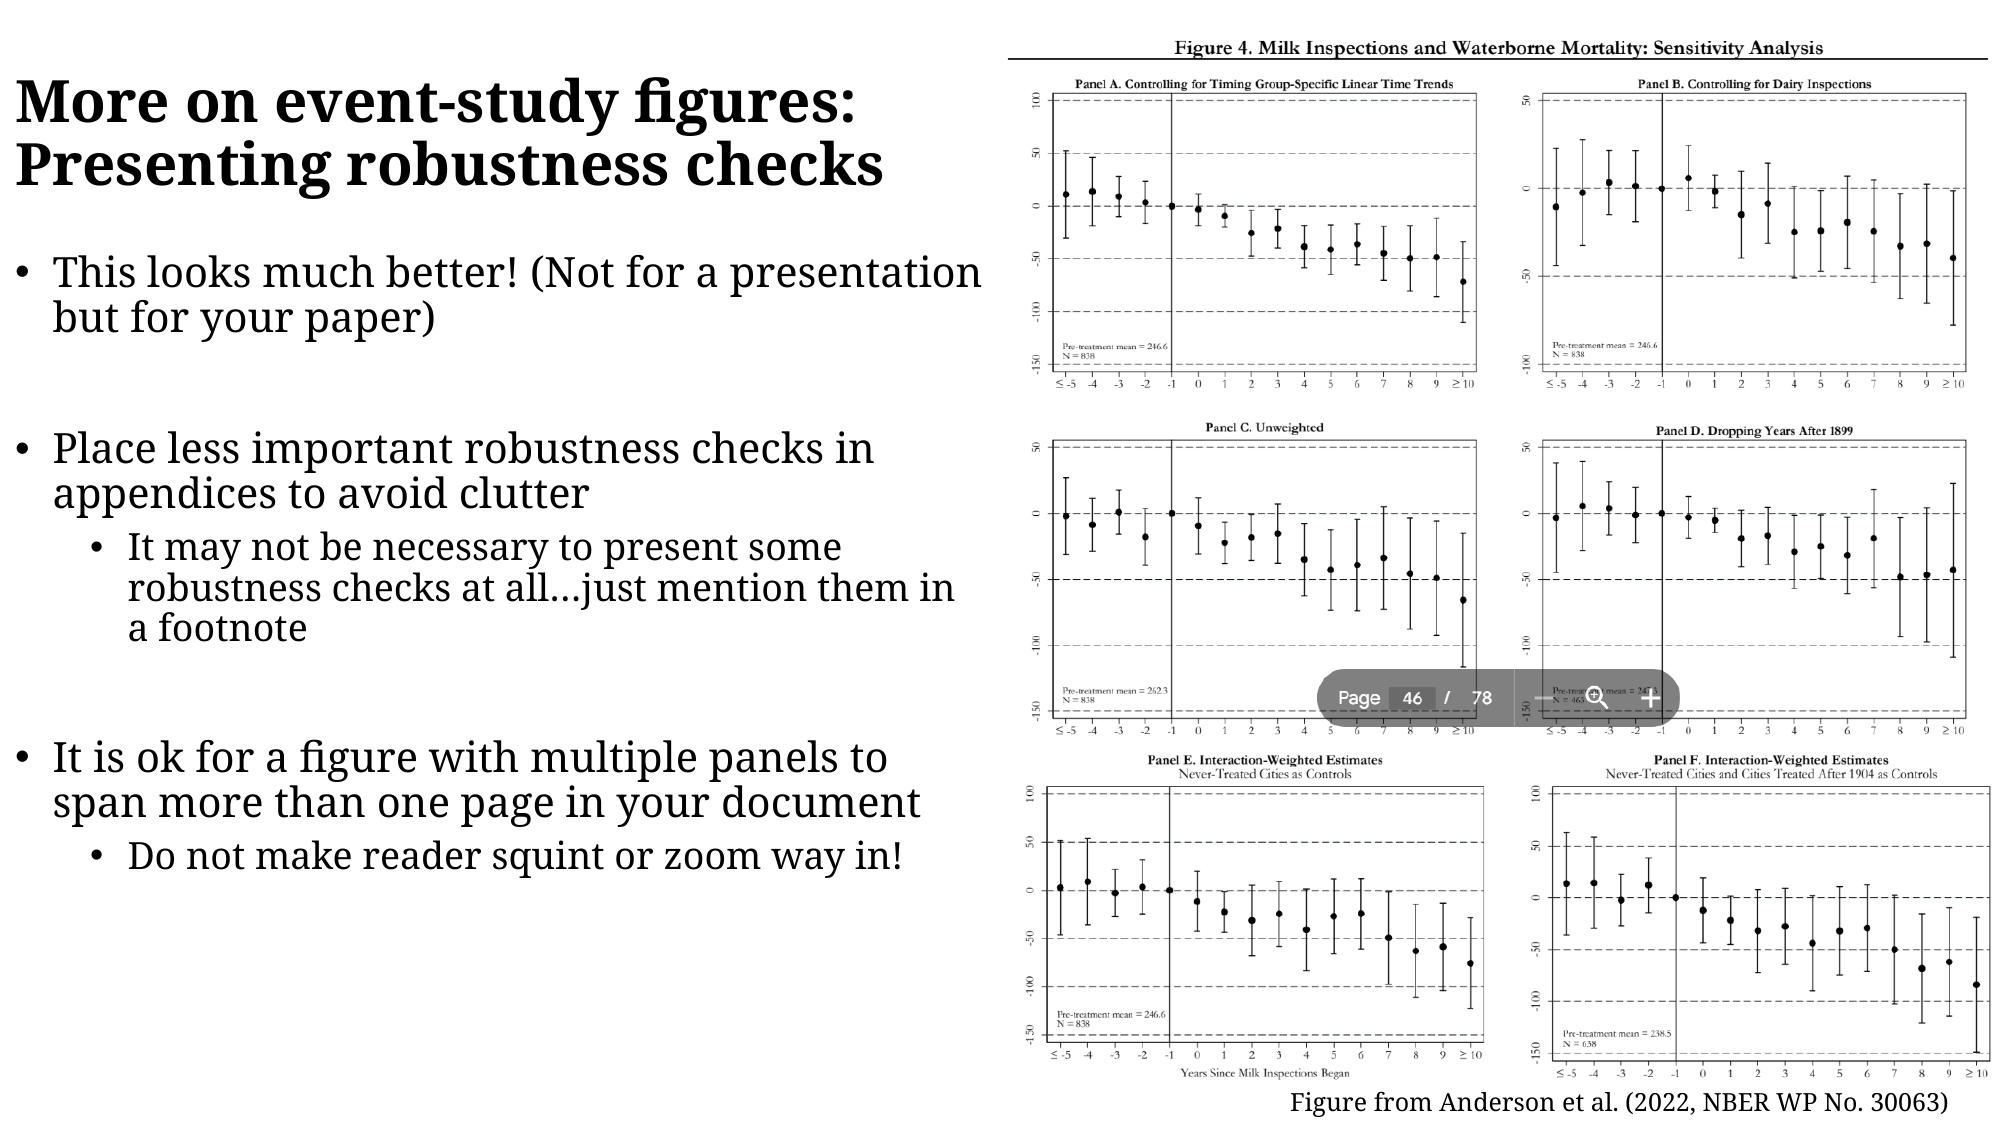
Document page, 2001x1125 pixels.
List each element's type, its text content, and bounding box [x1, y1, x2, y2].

text_box Figure from Anderson et al. (2022, NBER WP No. 30063) [1116, 1086, 1965, 1125]
picture [1017, 750, 1995, 1086]
picture [999, 5, 2000, 742]
title More on event-study figures: Presenting robustness checks [0, 26, 987, 244]
list This looks much better! (Not for a presentation but for your paper) Place less important robustness checks in appendices to avoid clutter It may not be necessary to present some robustness checks at all…just mention them in a footnote It is ok for a figure with multiple panels to span more than one page in your document Do not make reader squint or zoom way in! [0, 243, 1000, 1014]
